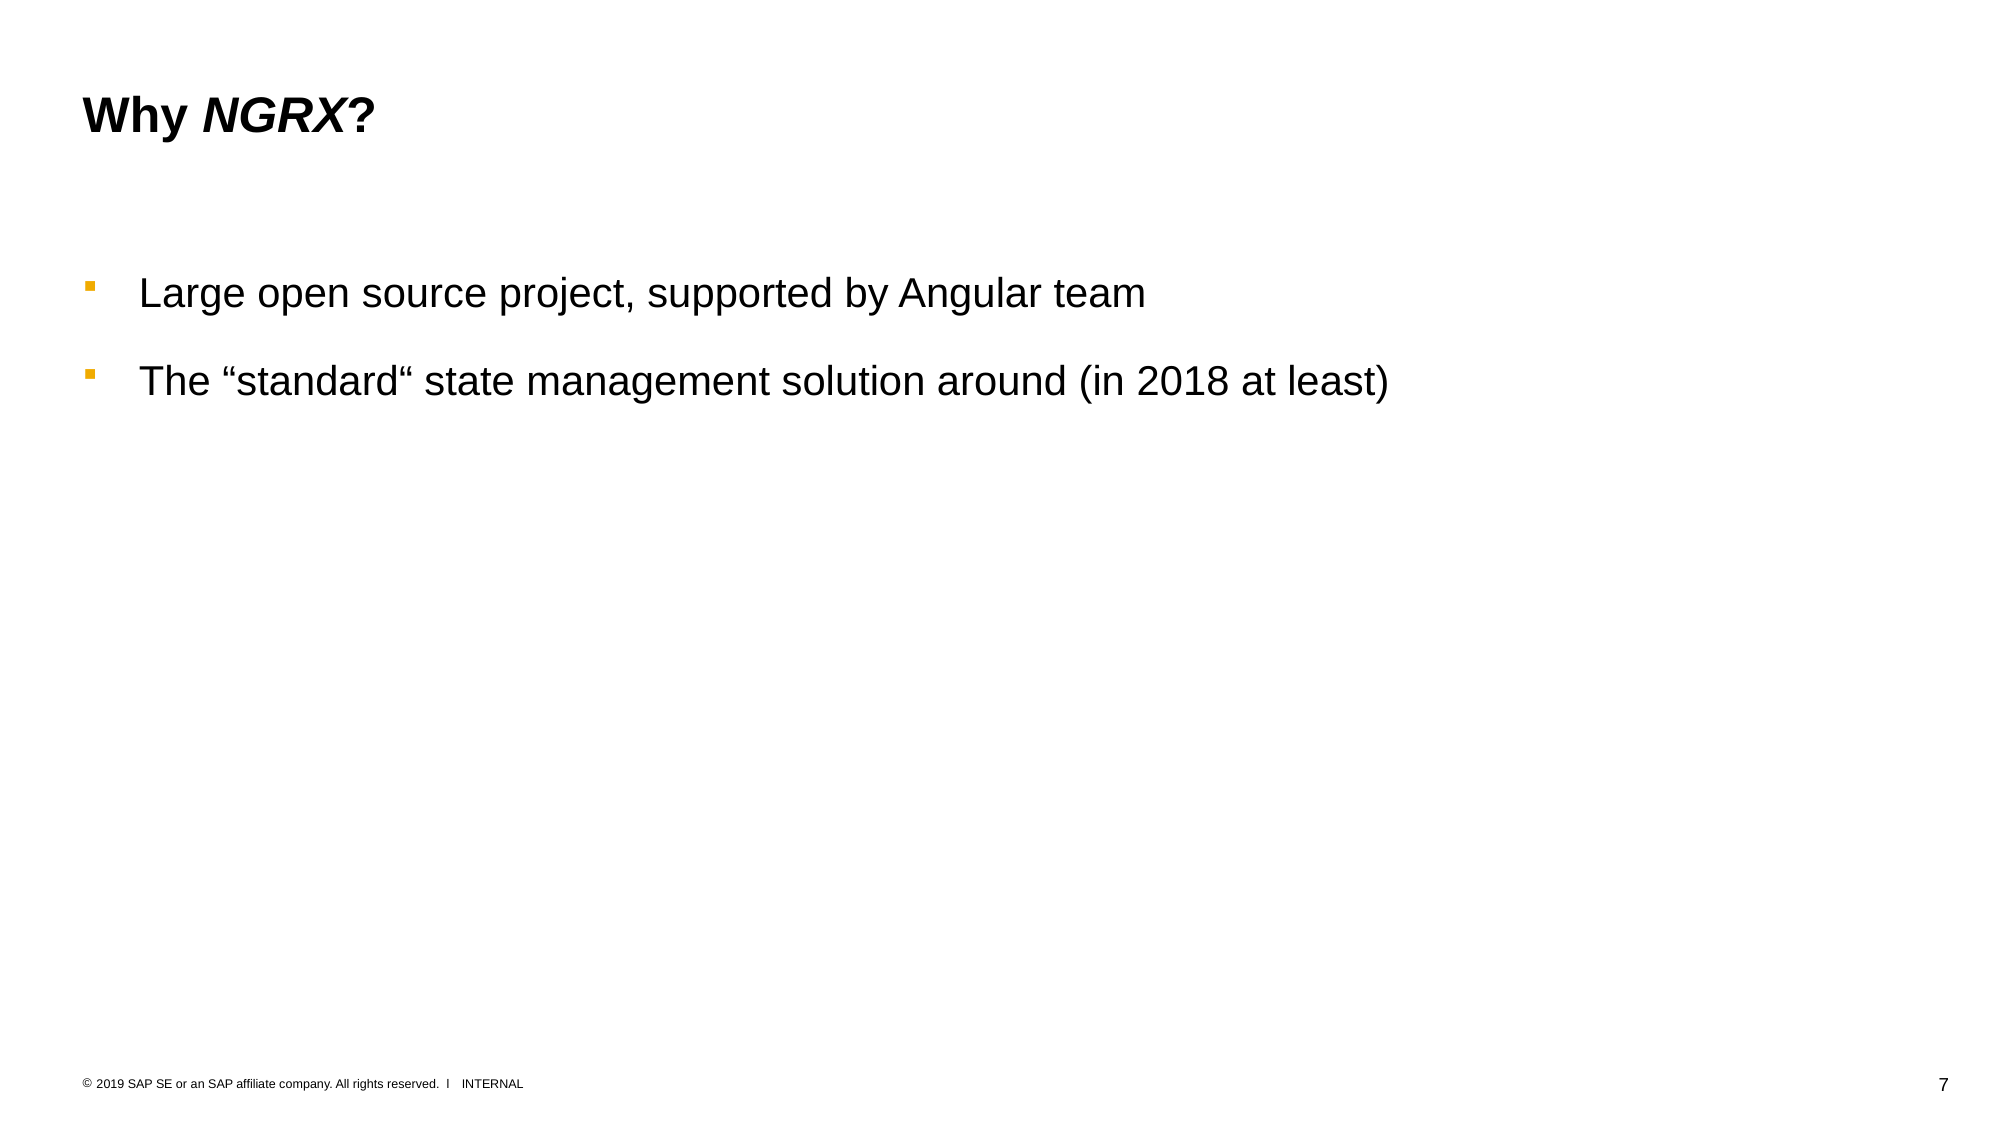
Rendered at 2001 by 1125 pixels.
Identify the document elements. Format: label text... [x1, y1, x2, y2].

list Large open source project, supported by Angular team The “standard“ state management solution around (in 2018 at least) [82, 265, 1918, 1040]
title Why NGRX? [82, 82, 1918, 144]
